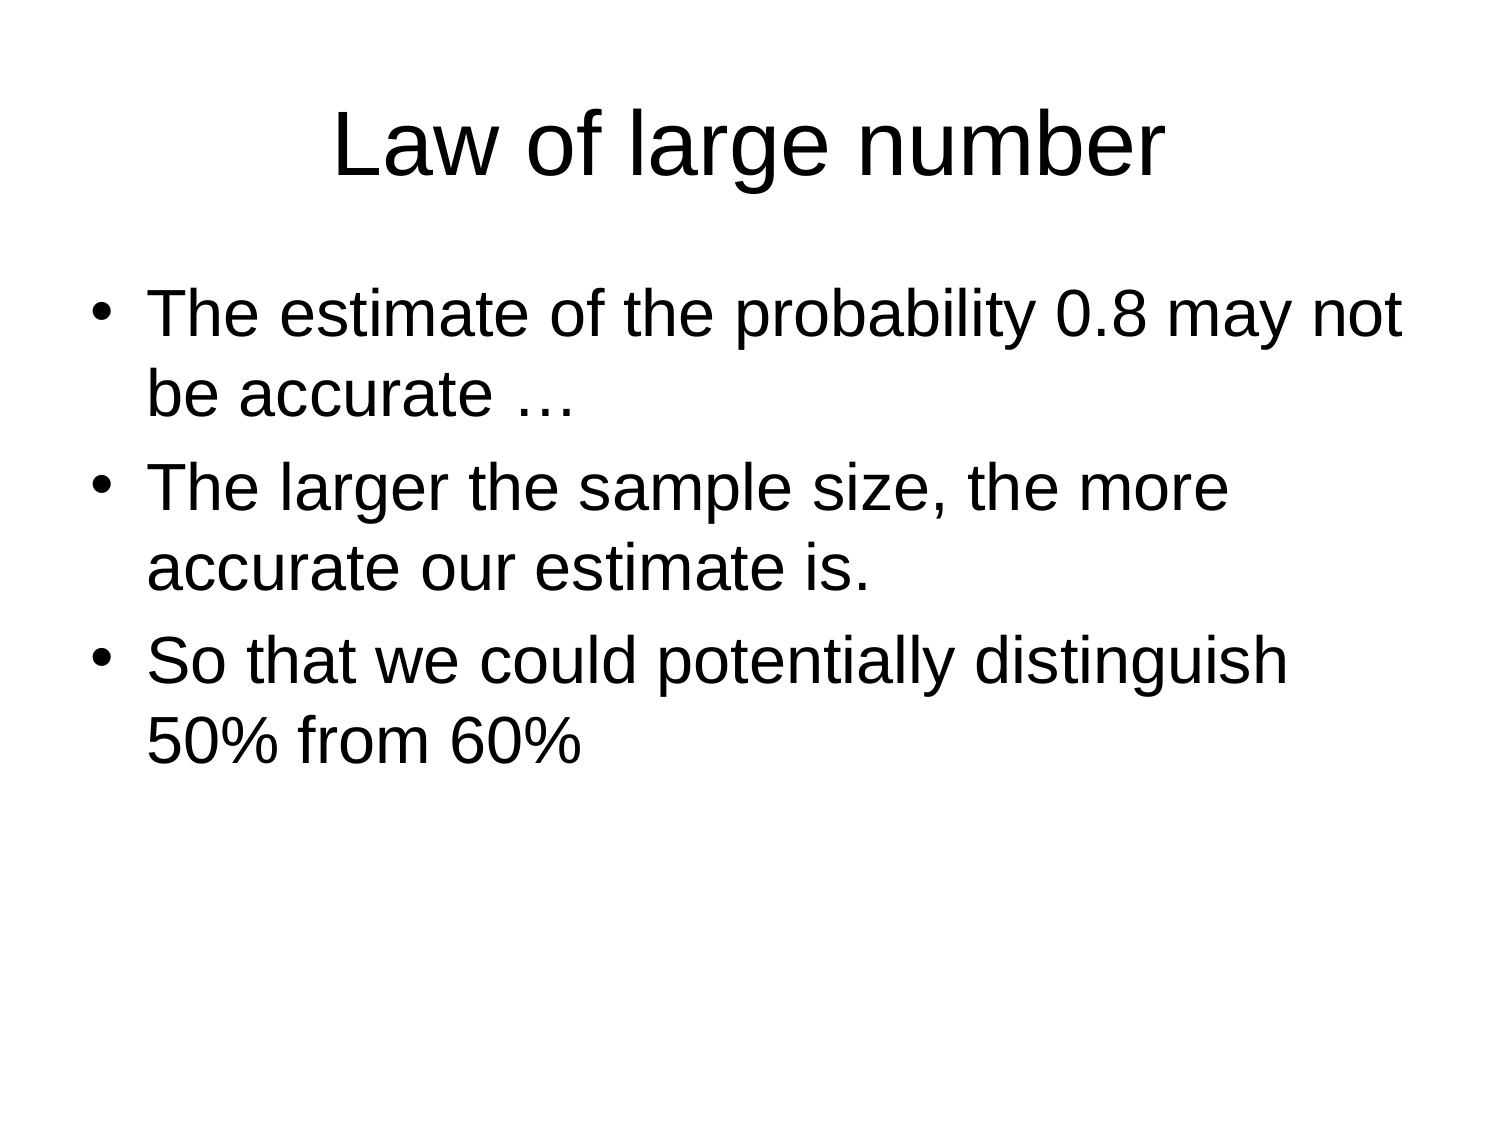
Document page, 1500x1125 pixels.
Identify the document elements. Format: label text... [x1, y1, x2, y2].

title Law of large number [75, 45, 1425, 233]
list The estimate of the probability 0.8 may not be accurate … The larger the sample size, the more accurate our estimate is. So that we could potentially distinguish 50% from 60% [75, 262, 1425, 1005]
